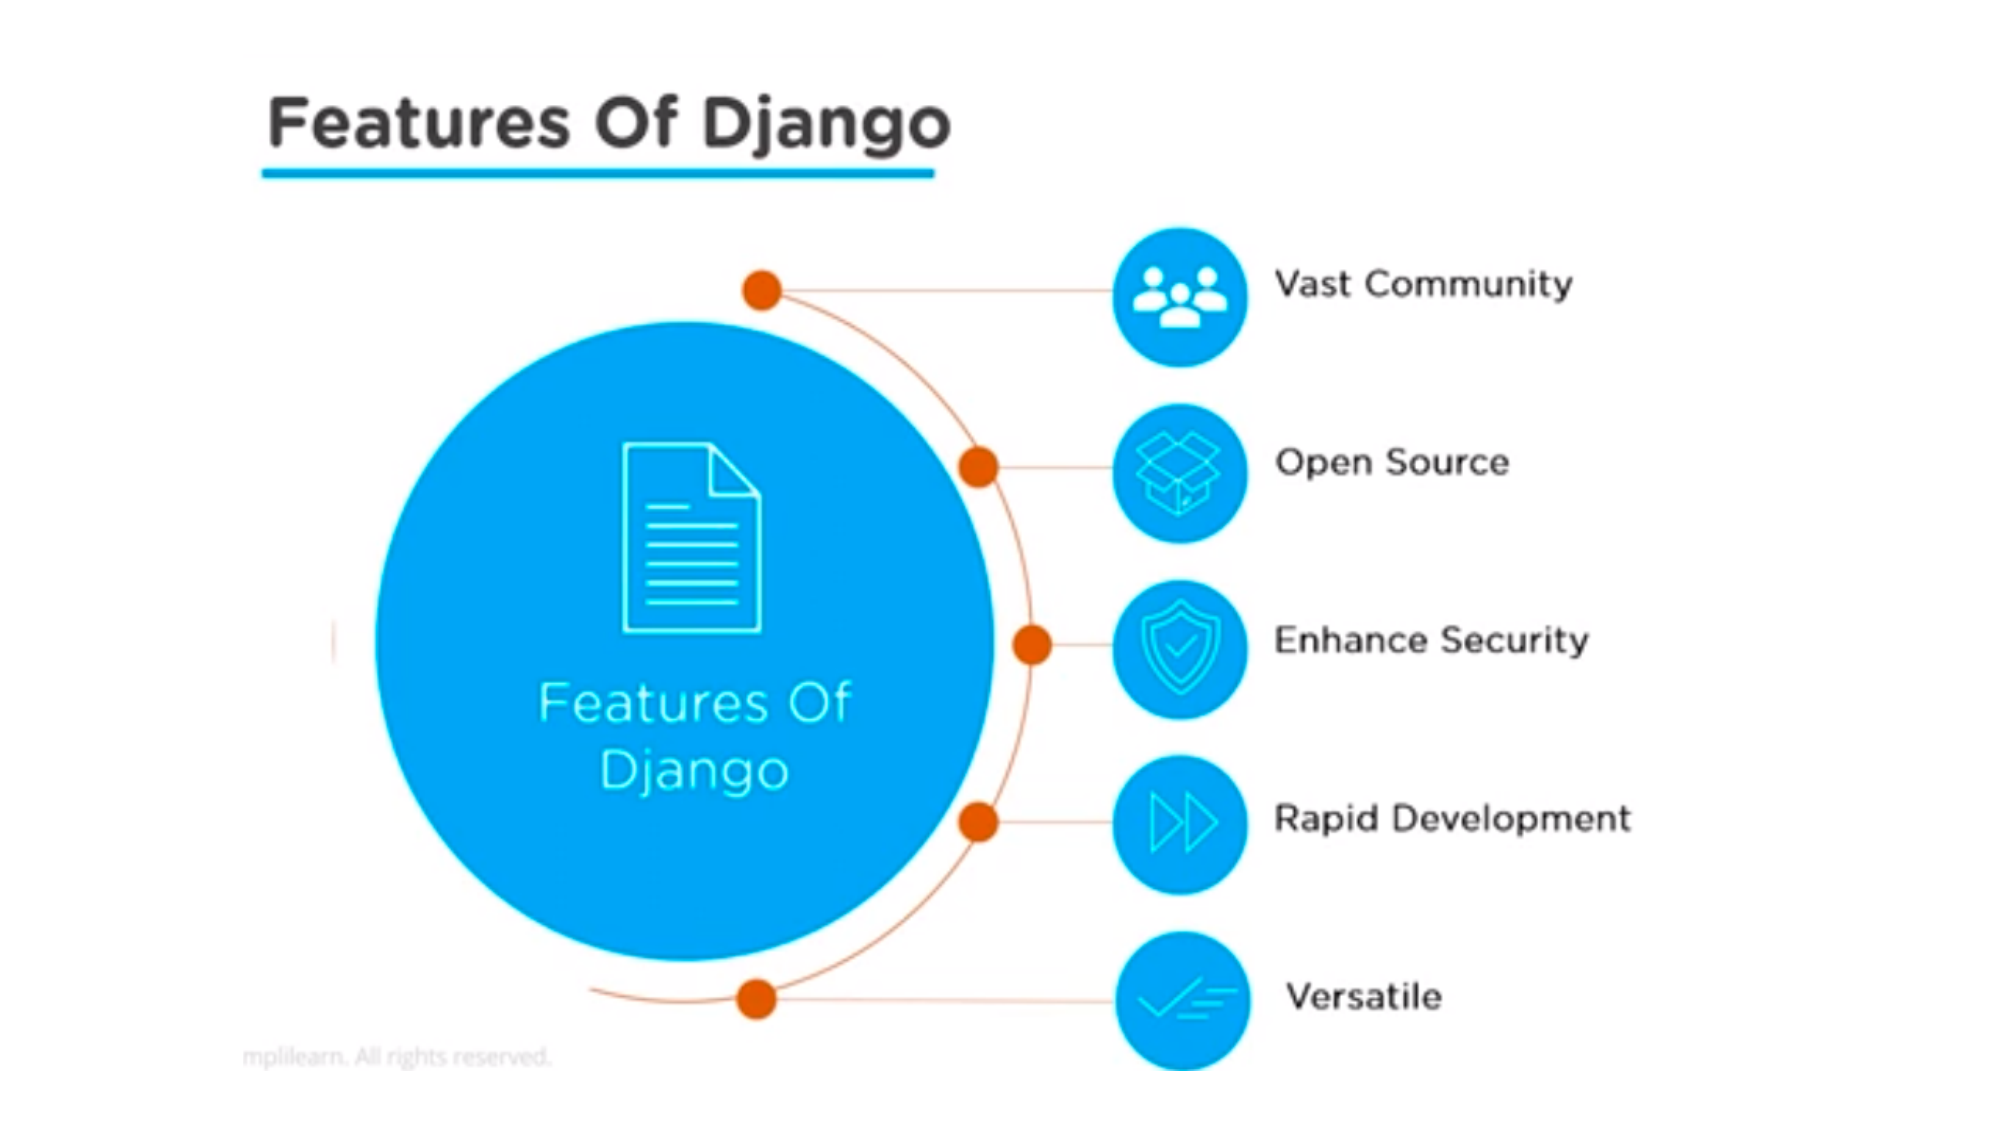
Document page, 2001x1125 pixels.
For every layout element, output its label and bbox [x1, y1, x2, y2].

picture [243, 54, 1757, 1071]
